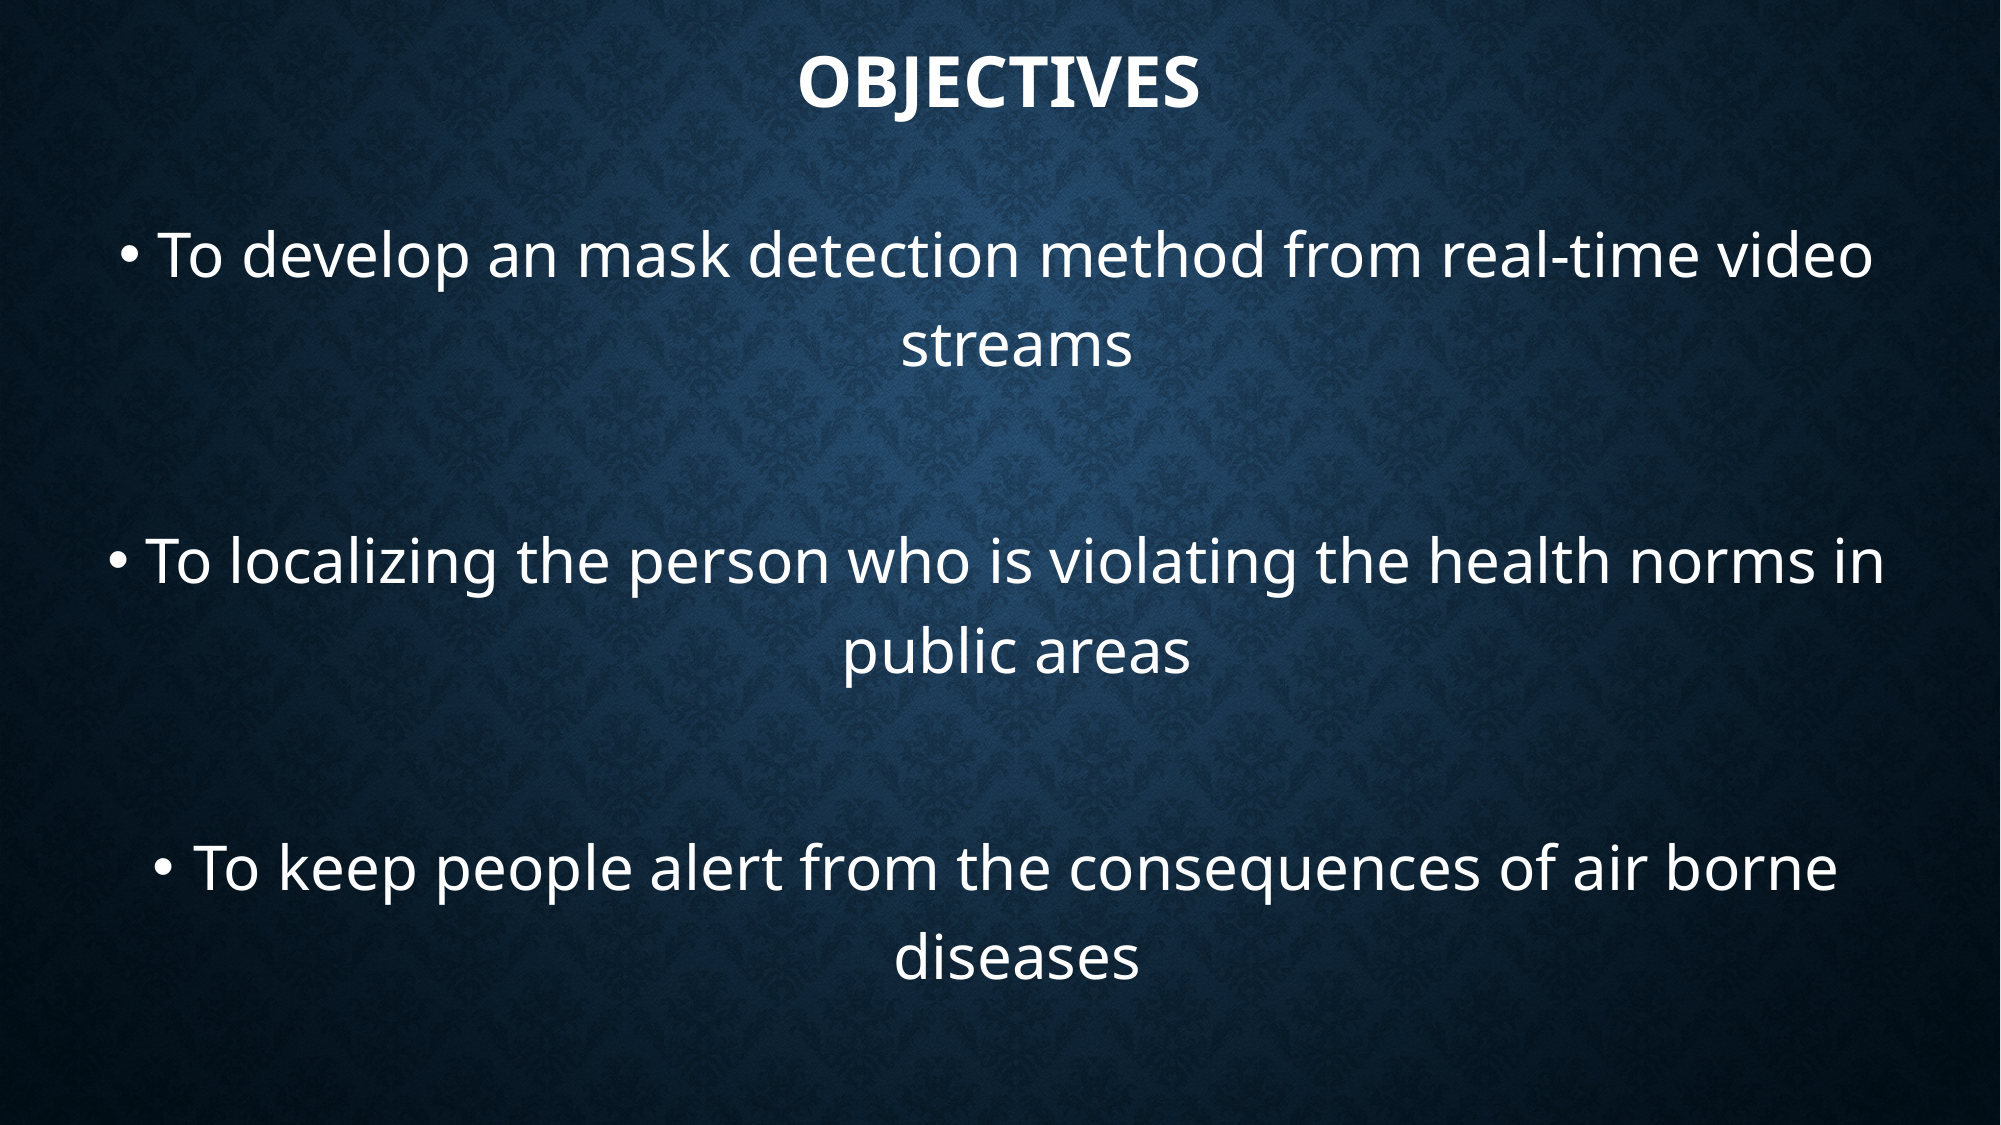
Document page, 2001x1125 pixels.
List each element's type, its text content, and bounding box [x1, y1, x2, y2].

list To develop an mask detection method from real-time video streams To localizing the person who is violating the health norms in public areas To keep people alert from the consequences of air borne diseases [86, 192, 1914, 1007]
title objectives [149, 0, 1849, 192]
